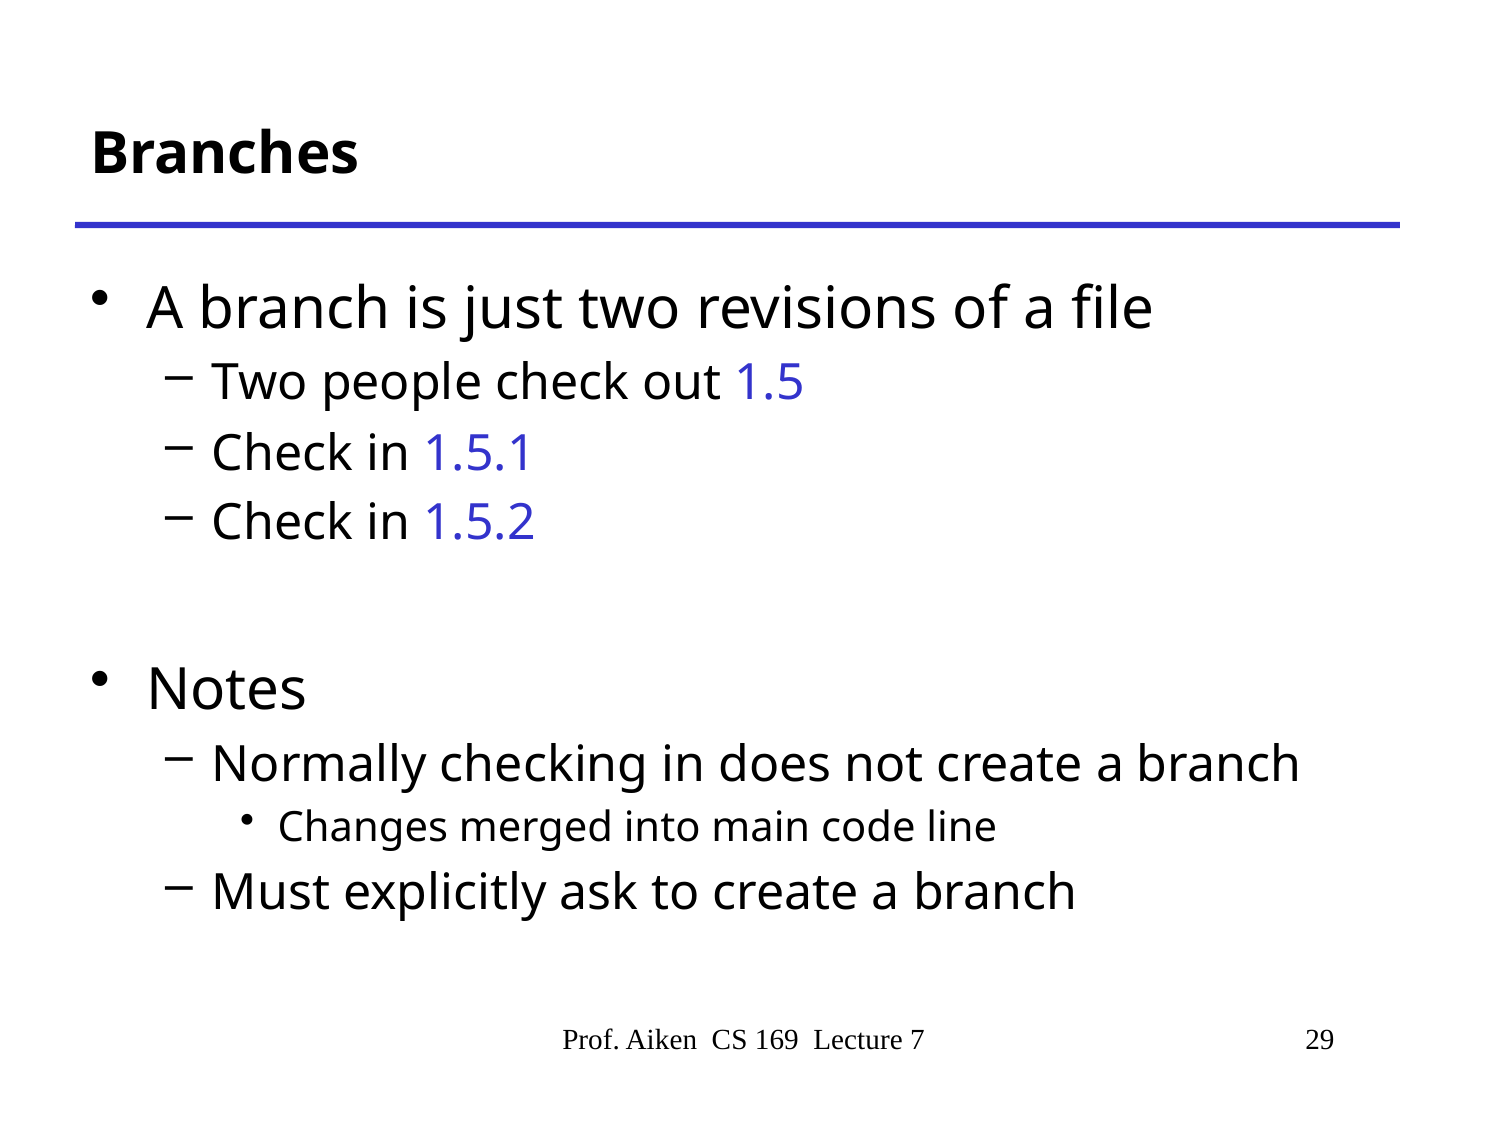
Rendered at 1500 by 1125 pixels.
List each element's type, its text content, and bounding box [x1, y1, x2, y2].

title Branches [75, 75, 1400, 225]
footer Prof. Aiken CS 169 Lecture 7 [462, 1012, 1025, 1088]
list A branch is just two revisions of a file Two people check out 1.5 Check in 1.5.1 Check in 1.5.2 Notes Normally checking in does not create a branch Changes merged into main code line Must explicitly ask to create a branch [75, 262, 1438, 988]
slide_number 29 [1037, 1012, 1350, 1088]
